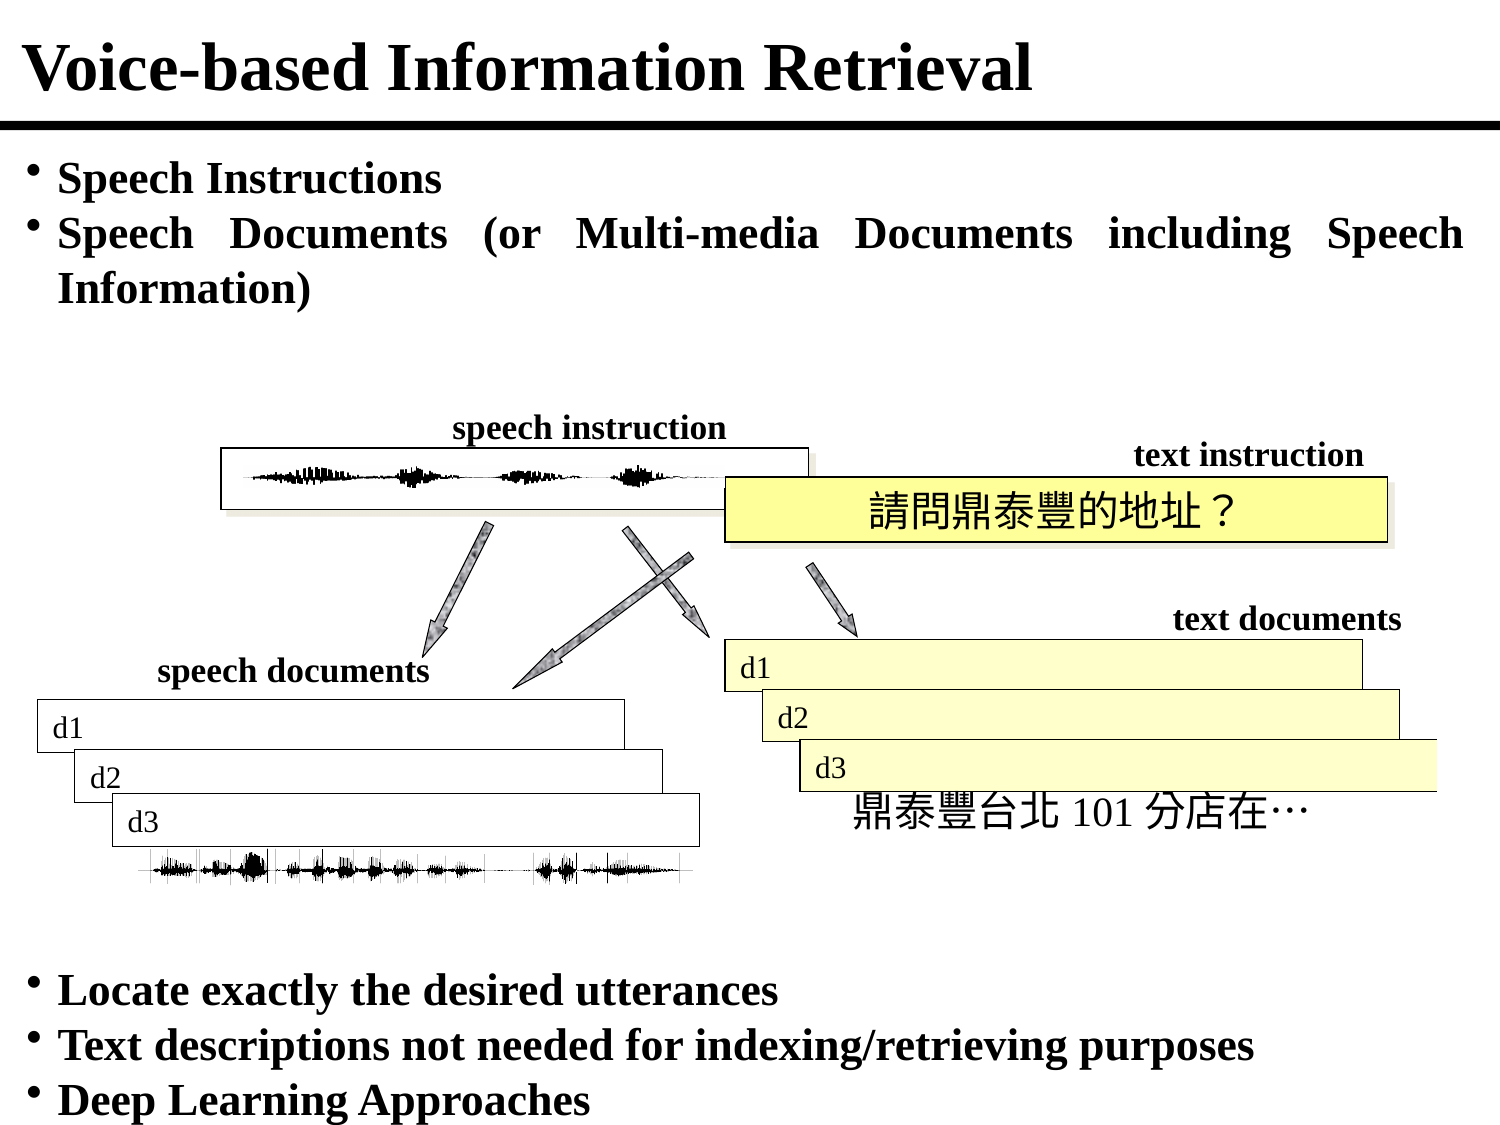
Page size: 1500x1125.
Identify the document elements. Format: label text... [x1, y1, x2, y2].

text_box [15, 396, 1451, 906]
text_box Speech Instructions Speech Documents (or Multi-media Documents including Speech Information) [10, 140, 1480, 336]
text_box Locate exactly the desired utterances Text descriptions not needed for indexing/retrieving purposes Deep Learning Approaches [11, 952, 1480, 1125]
text_box Voice-based Information Retrieval [5, 19, 1500, 123]
